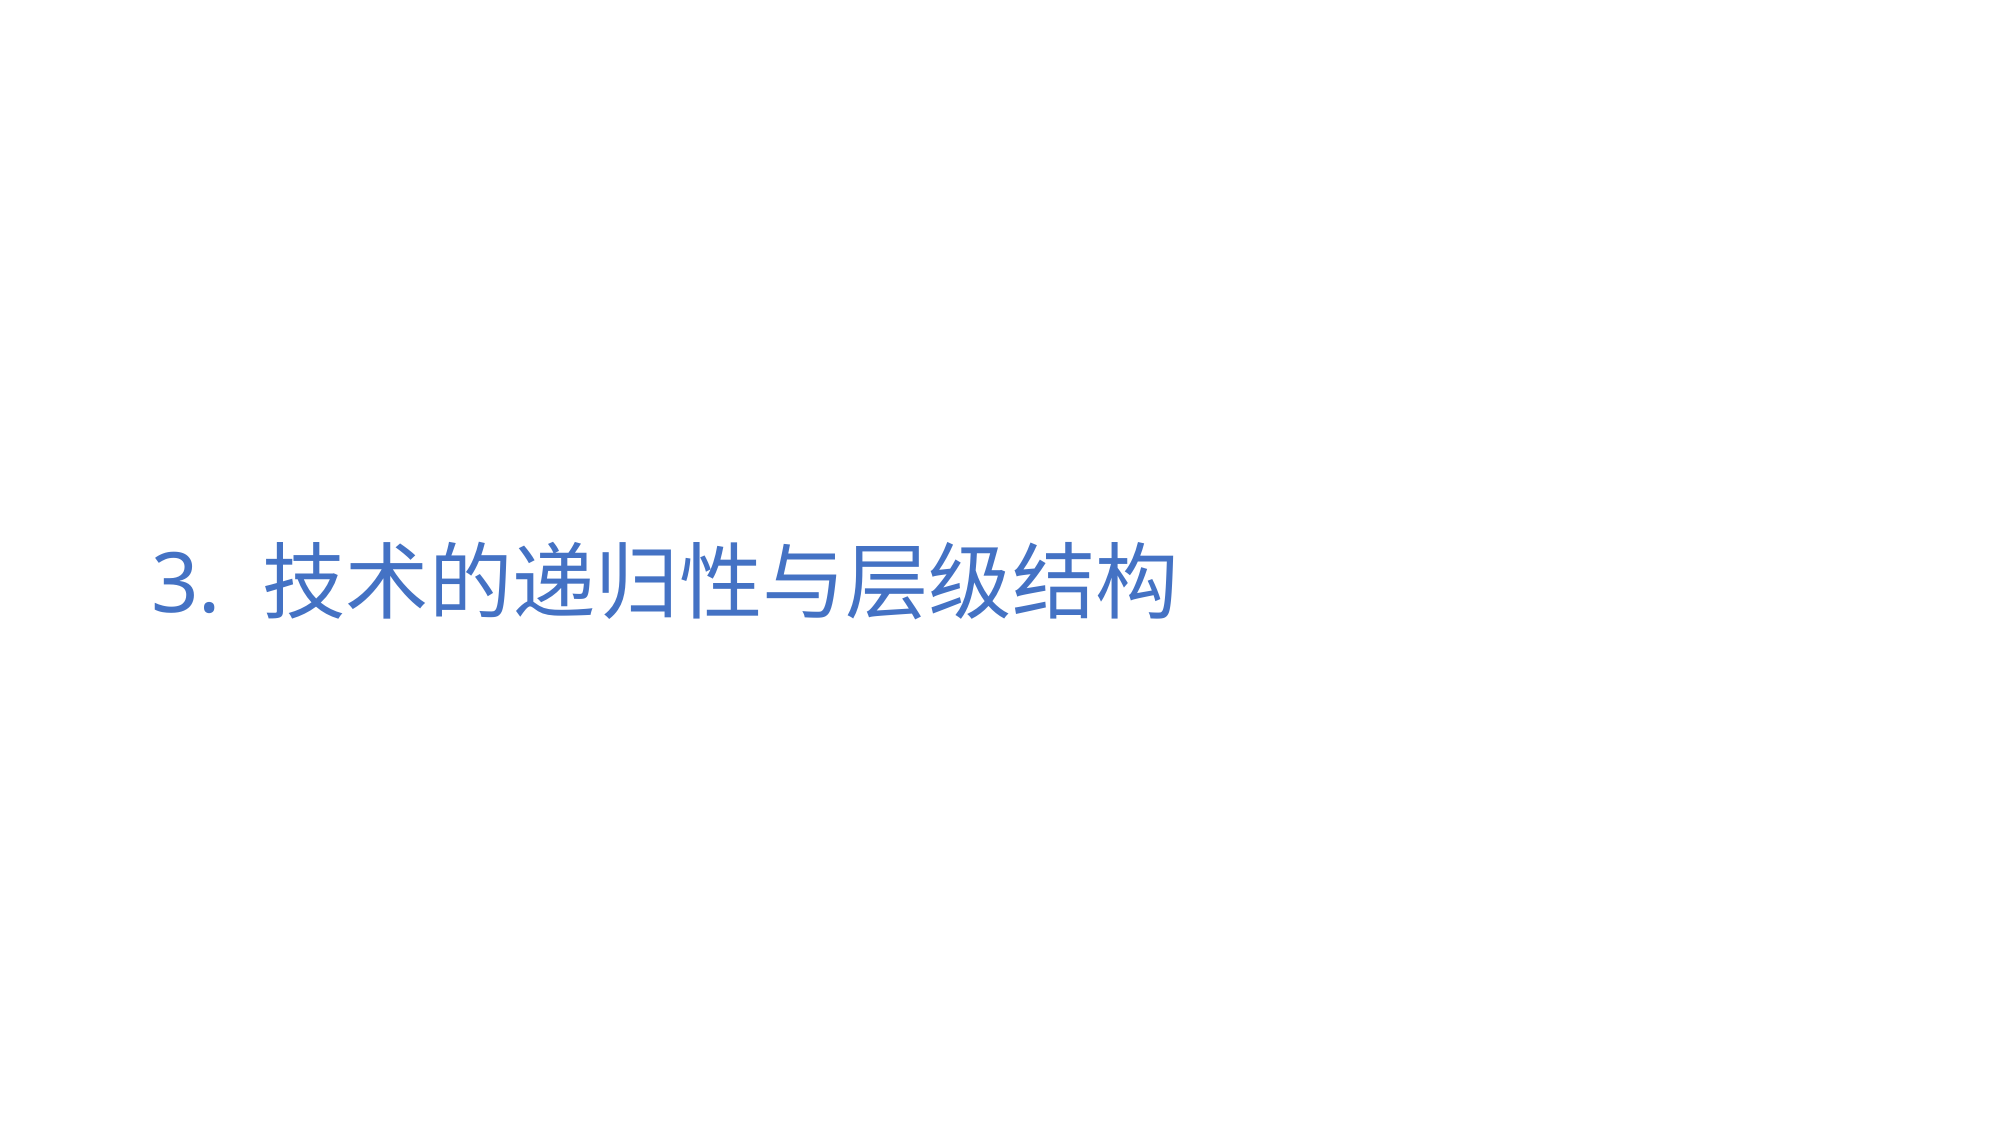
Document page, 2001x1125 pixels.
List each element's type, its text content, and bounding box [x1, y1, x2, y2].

title 3. 技术的递归性与层级结构 [136, 280, 1862, 639]
